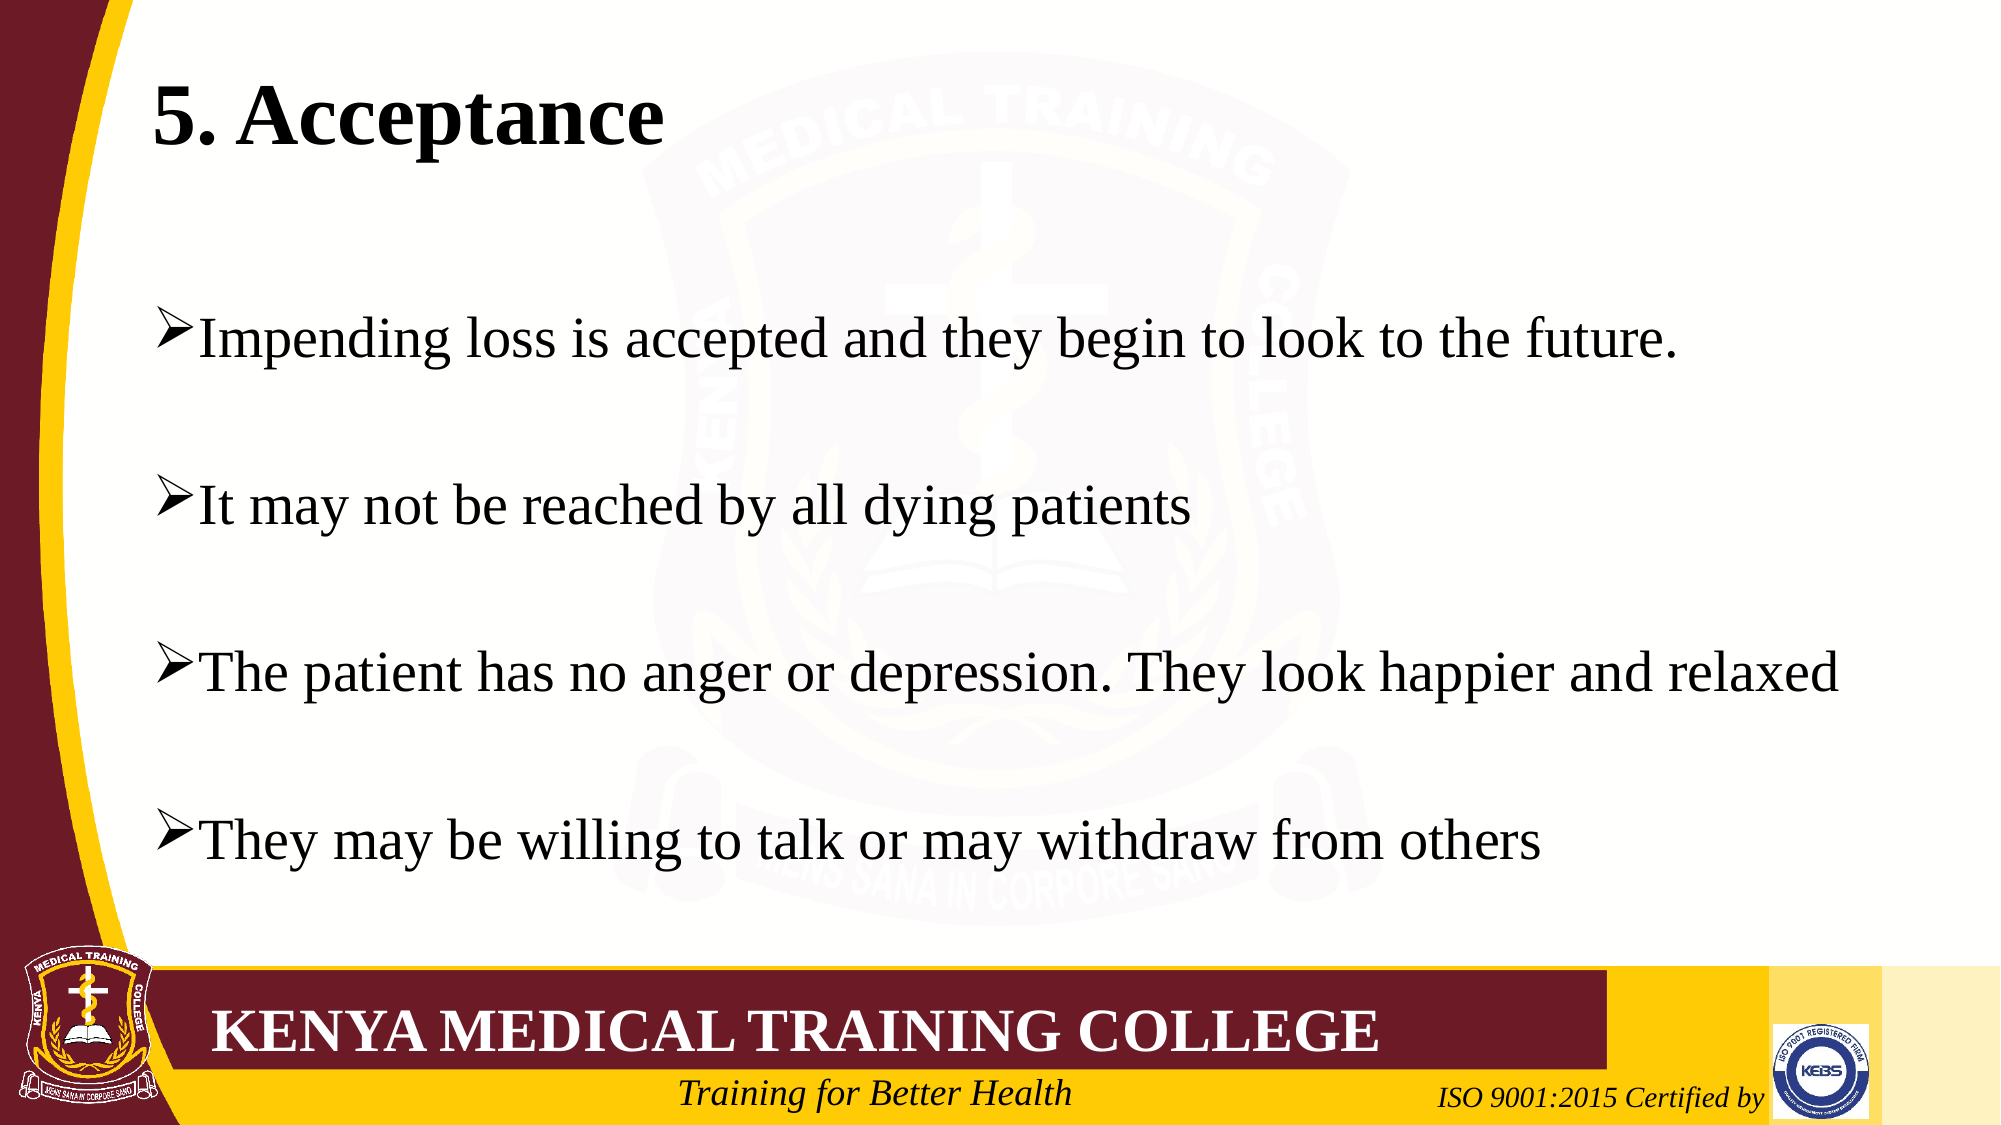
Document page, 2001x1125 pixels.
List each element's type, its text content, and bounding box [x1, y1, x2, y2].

title 5. Acceptance [137, 59, 1863, 278]
list Impending loss is accepted and they begin to look to the future. It may not be reached by all dying patients The patient has no anger or depression. They look happier and relaxed They may be willing to talk or may withdraw from others [137, 299, 1863, 1014]
picture [0, 0, 2000, 1125]
